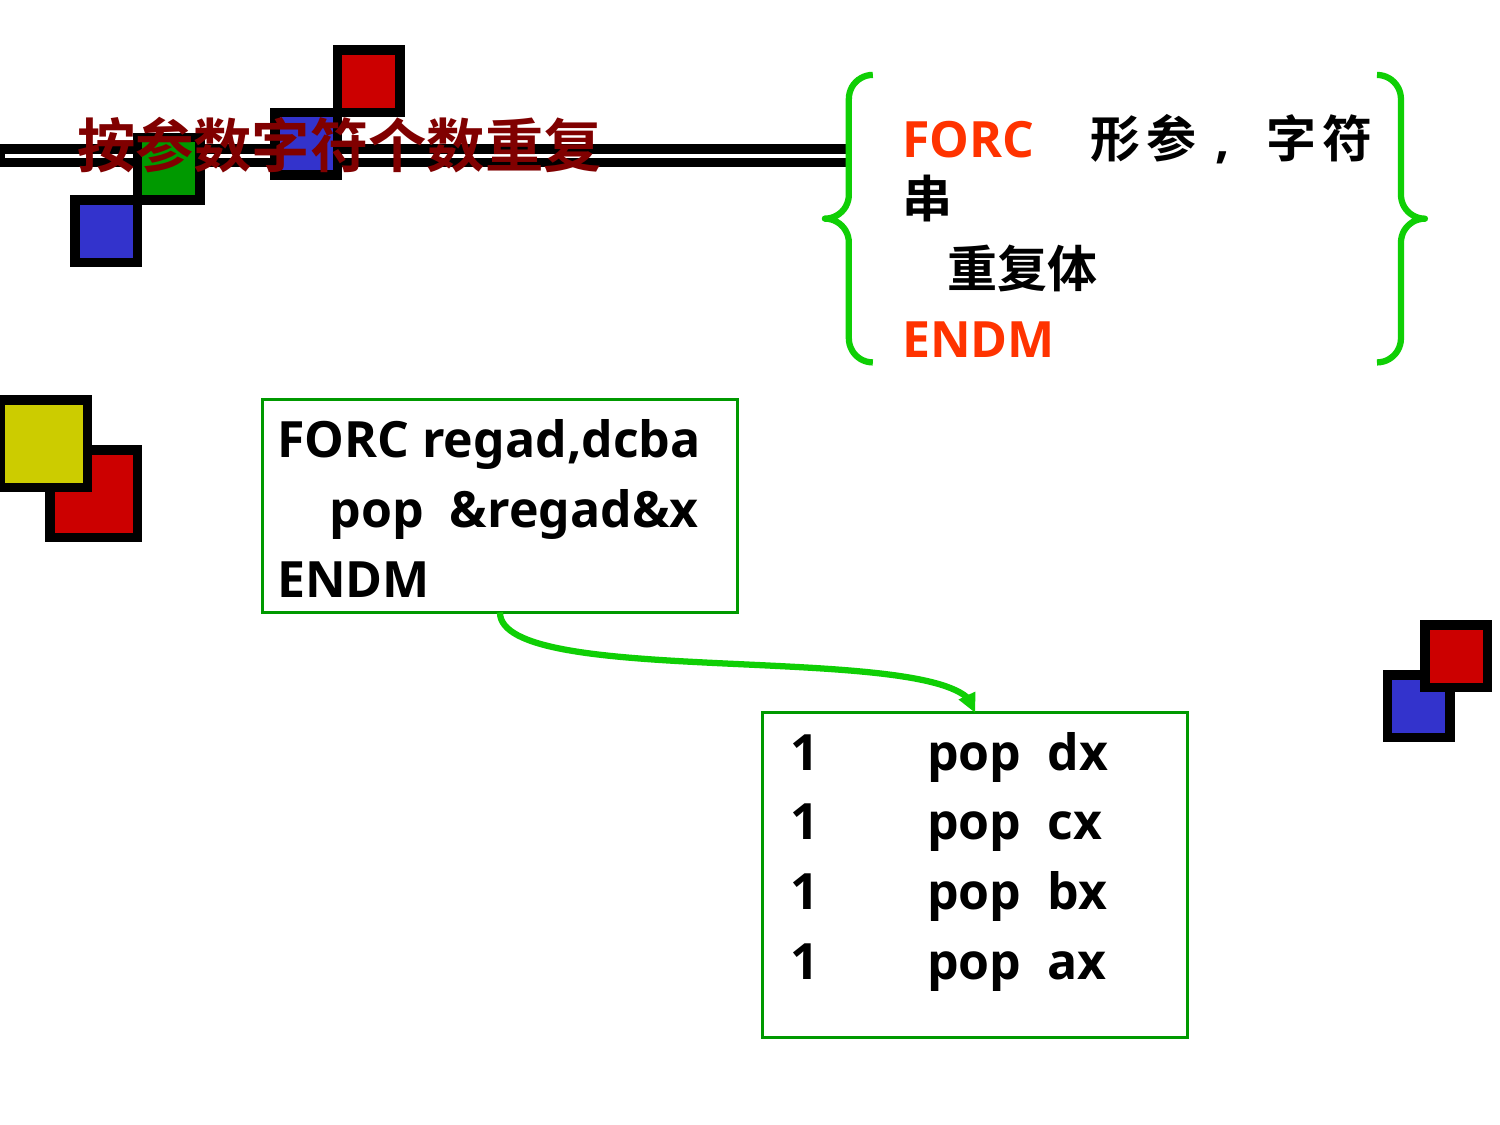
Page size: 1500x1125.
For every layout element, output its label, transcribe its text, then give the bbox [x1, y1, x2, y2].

text_box [824, 74, 1425, 363]
text_box FORC 形参, 字符串 重复体 ENDM [887, 99, 1388, 338]
text_box FORC regad,dcba pop &regad&x ENDM [262, 399, 738, 613]
text_box 按参数字符个数重复 [62, 99, 638, 188]
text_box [688, 424, 787, 901]
text_box 1 pop dx 1 pop cx 1 pop bx 1 pop ax [762, 712, 1188, 1038]
